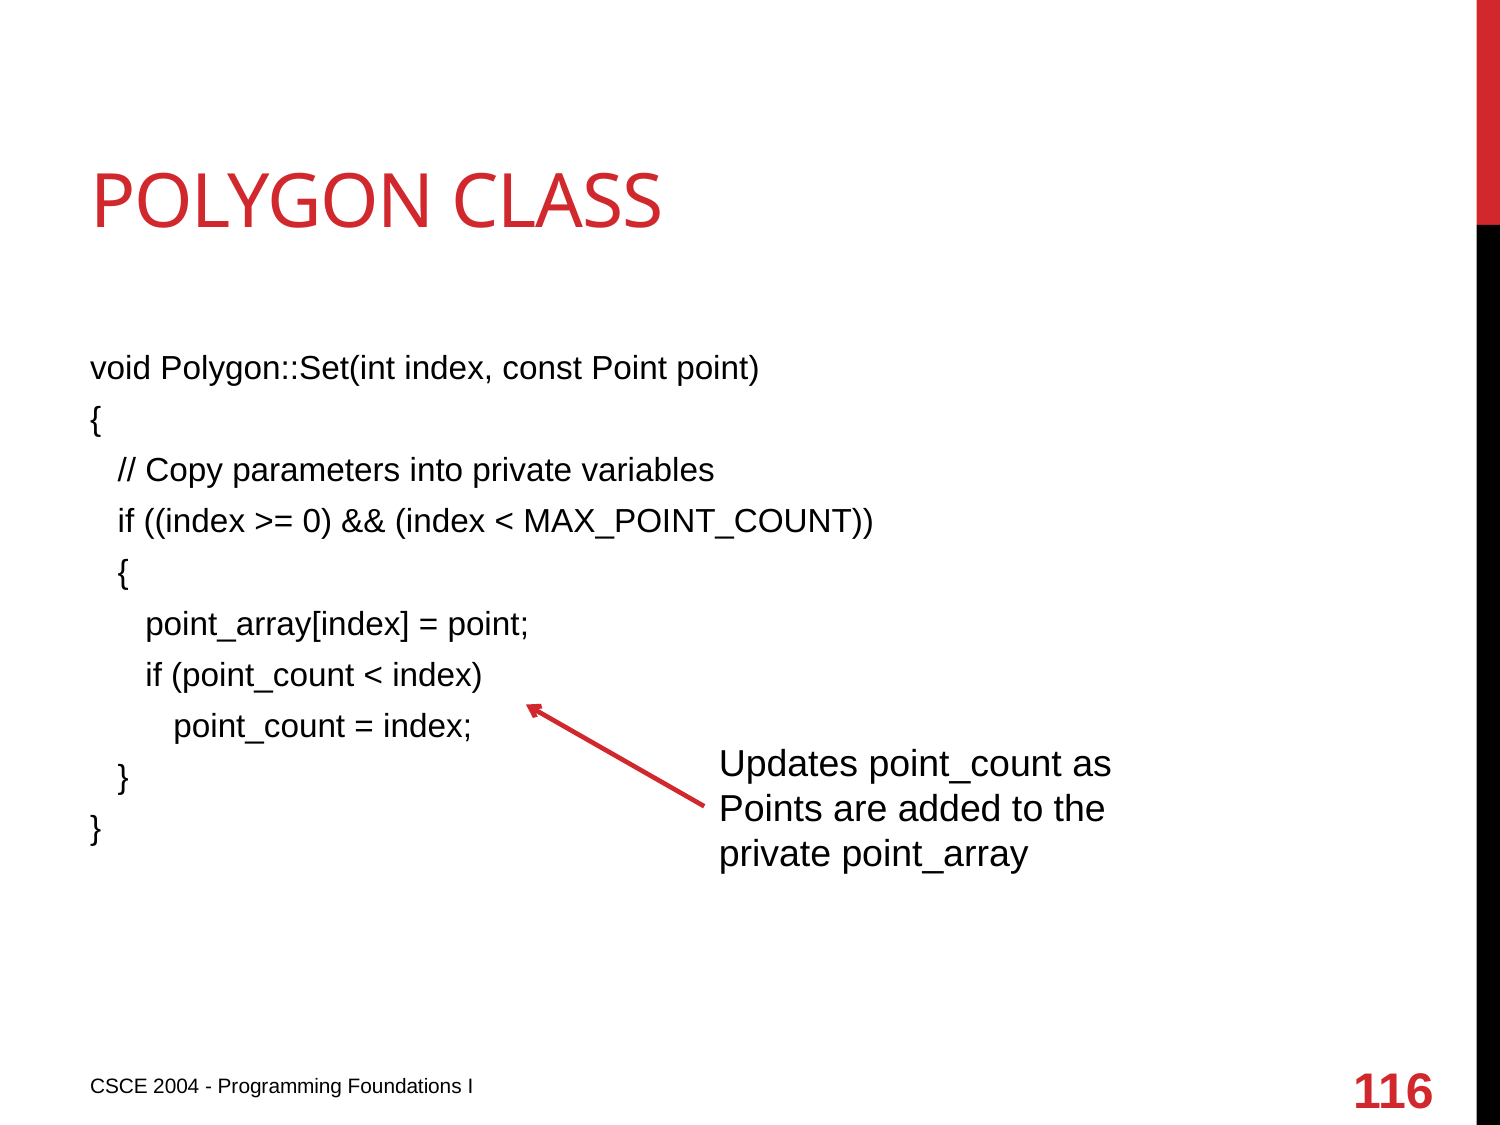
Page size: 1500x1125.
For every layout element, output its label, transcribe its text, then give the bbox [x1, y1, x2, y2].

title Polygon class [75, 25, 1025, 250]
footer CSCE 2004 - Programming Foundations I [75, 1065, 638, 1112]
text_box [525, 703, 705, 808]
slide_number 116 [1338, 1058, 1471, 1119]
list void Polygon::Set(int index, const Point point) { // Copy parameters into private variables if ((index >= 0) && (index < MAX_POINT_COUNT)) { point_array[index] = point; if (point_count < index) point_count = index; } } [75, 287, 1325, 1005]
text_box Updates point_count as Points are added to the private point_array [704, 731, 1129, 882]
